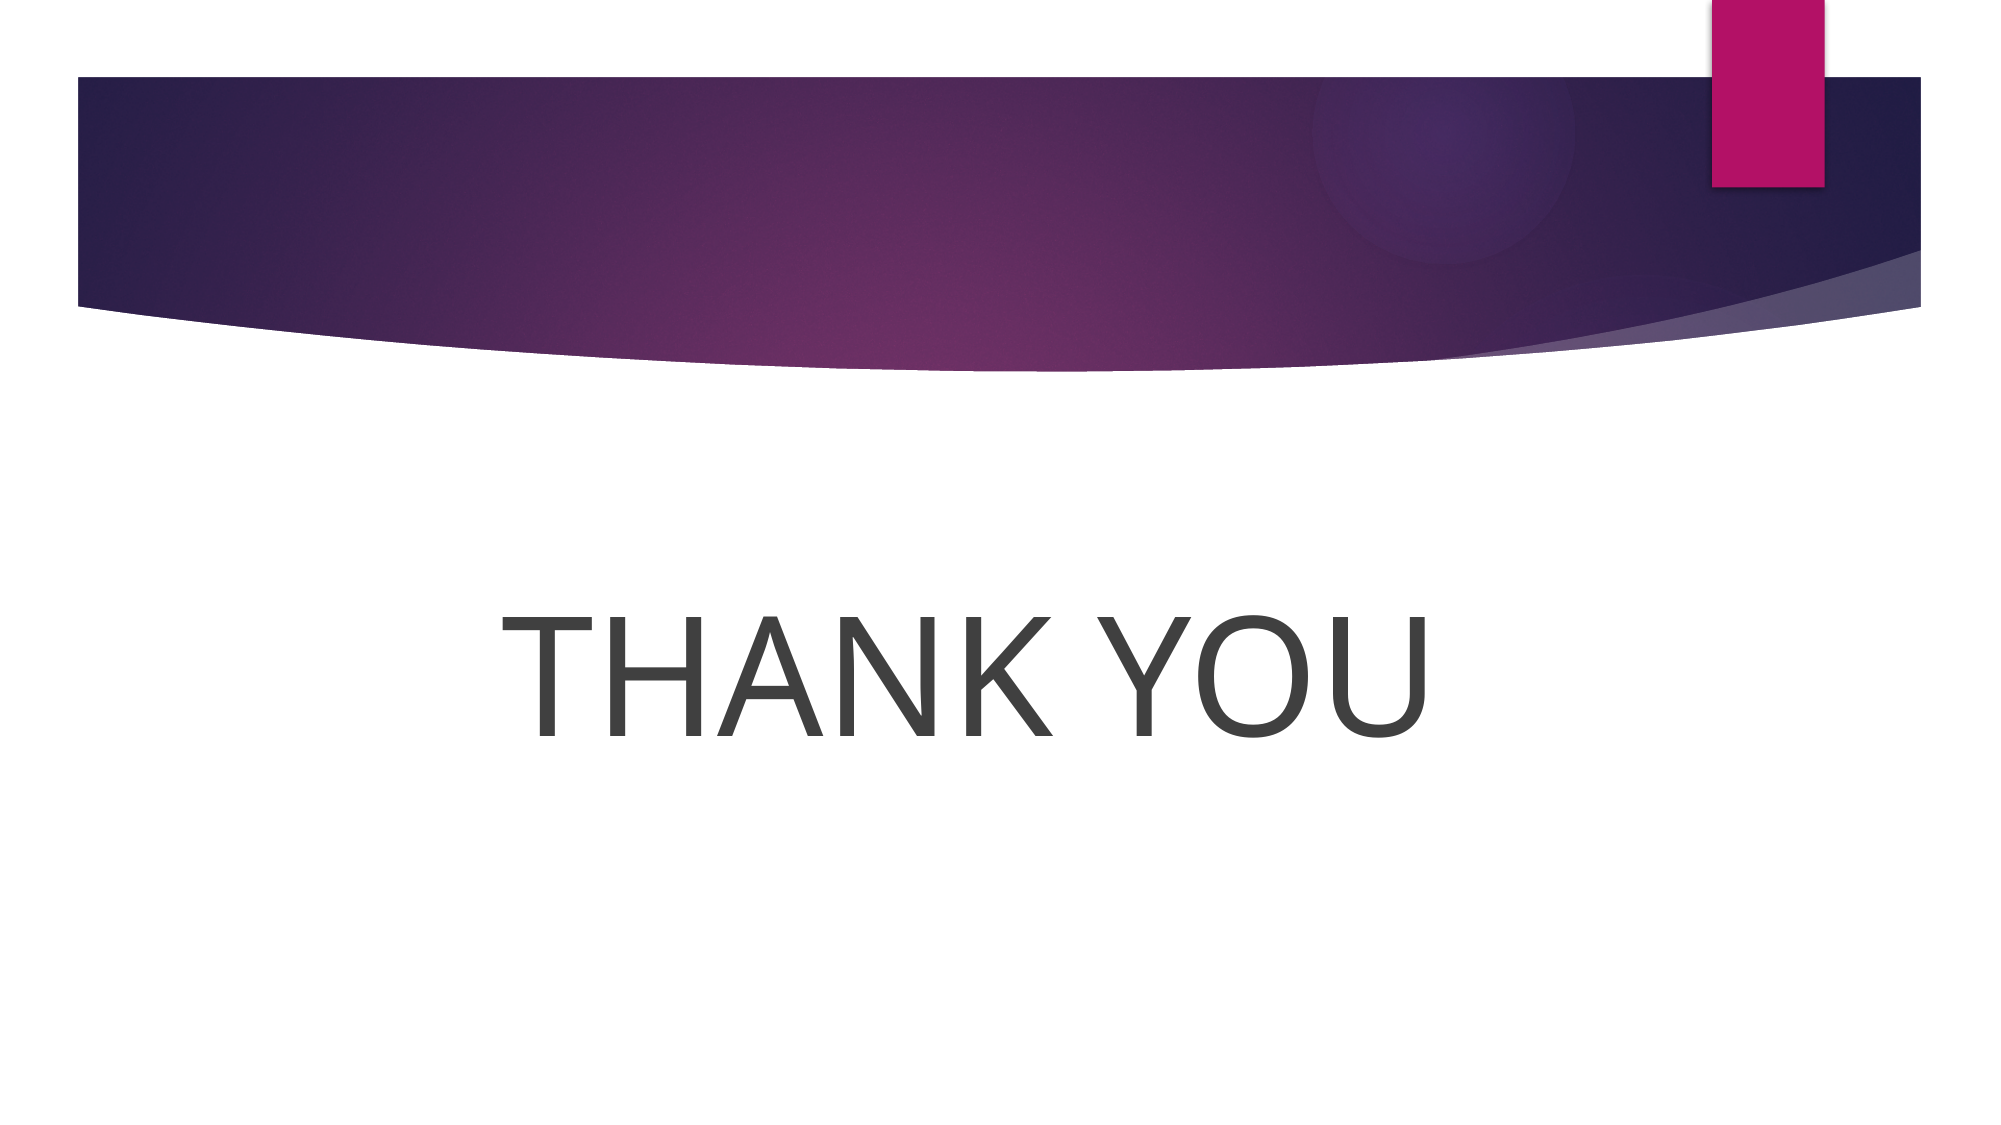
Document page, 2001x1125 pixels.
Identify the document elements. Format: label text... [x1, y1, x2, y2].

list THANK YOU [486, 562, 1625, 1084]
